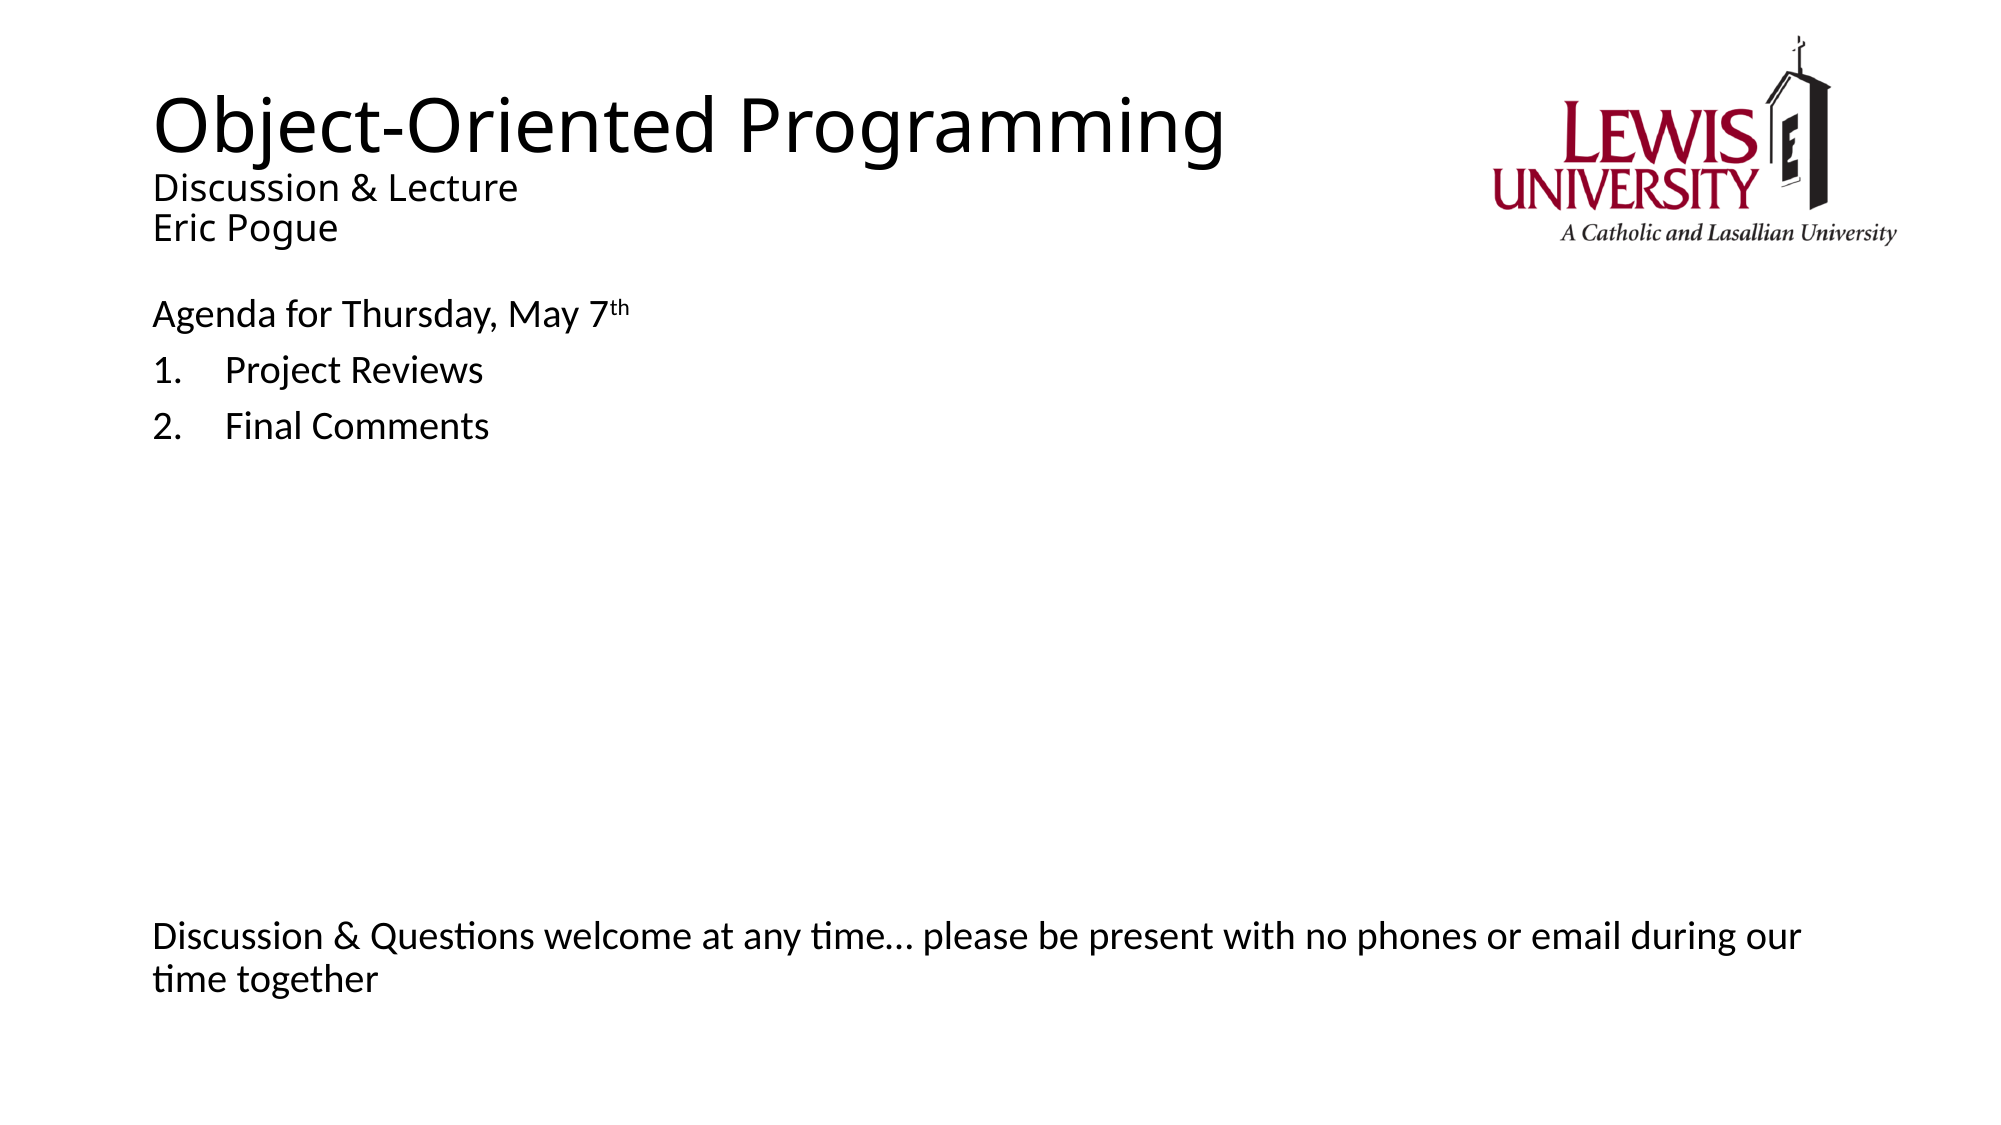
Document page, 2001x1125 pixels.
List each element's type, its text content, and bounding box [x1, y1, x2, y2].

title Object-Oriented Programming Discussion & Lecture Eric Pogue [137, 59, 1330, 278]
list Agenda for Thursday, May 7th Project Reviews Final Comments Discussion & Questions welcome at any time… please be present with no phones or email during our time together [137, 285, 1863, 1014]
picture [1466, 25, 1903, 250]
